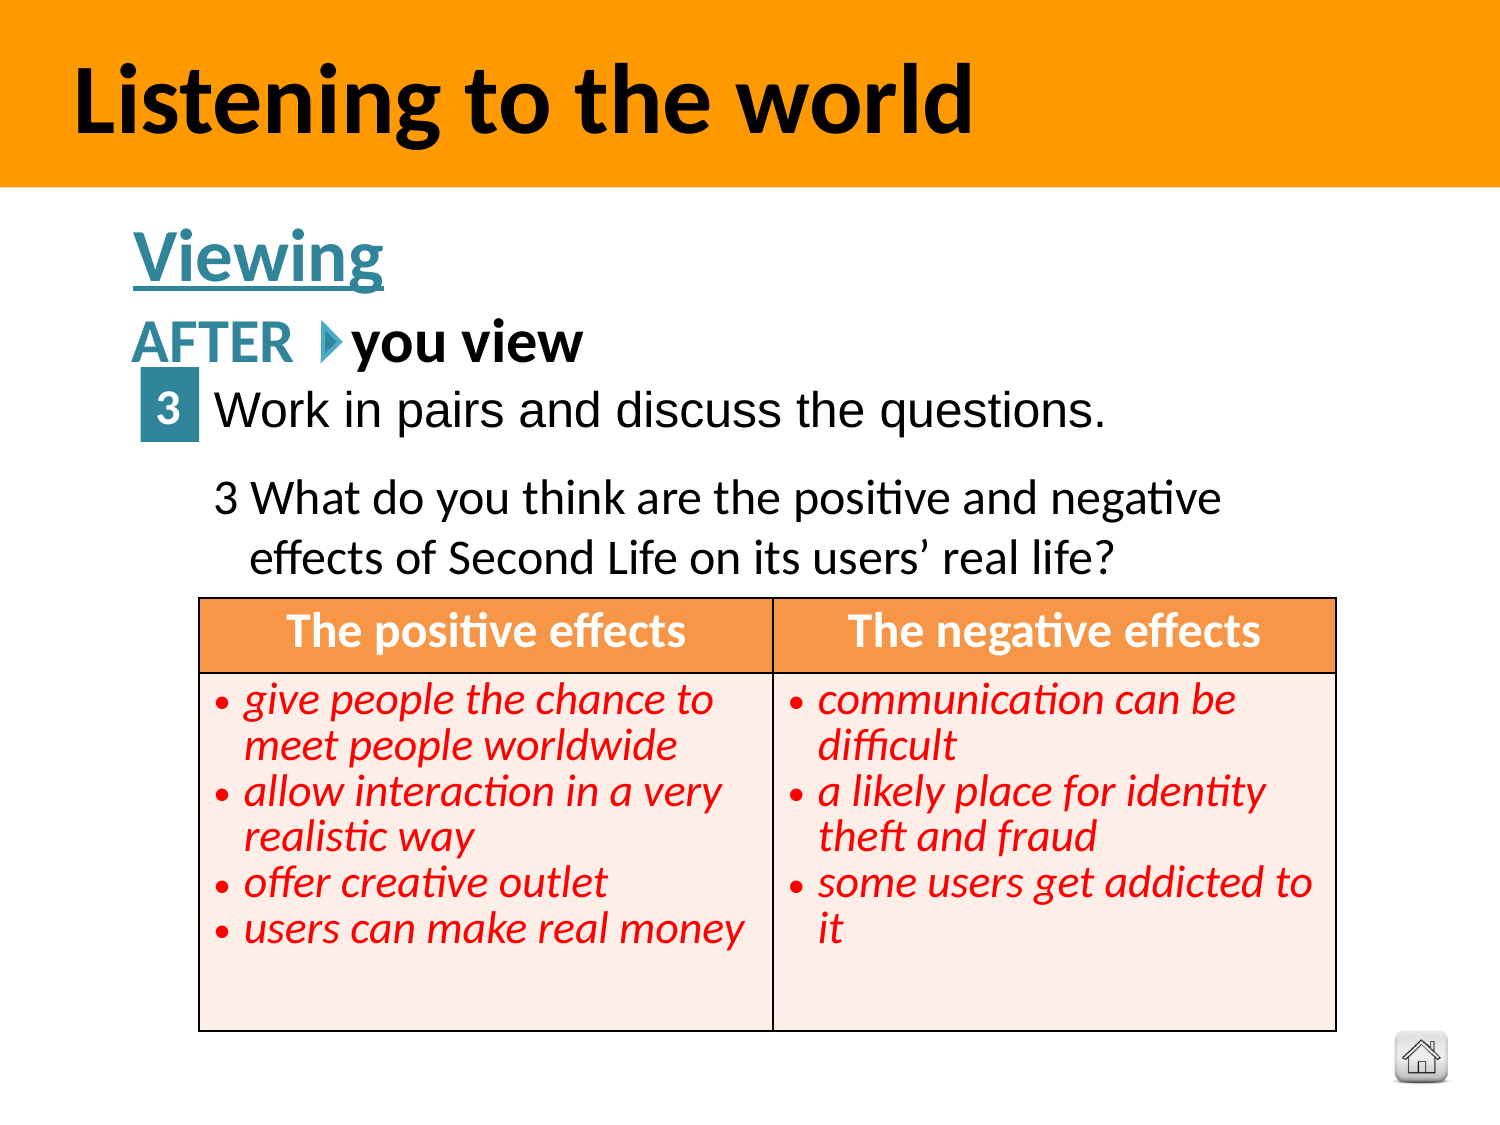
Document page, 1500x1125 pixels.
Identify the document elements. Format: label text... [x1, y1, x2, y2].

picture [1382, 1019, 1460, 1097]
table_header The positive effects [200, 599, 772, 672]
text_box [140, 366, 1301, 446]
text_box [116, 292, 762, 385]
text_box Viewing [118, 199, 399, 291]
text_box 3 What do you think are the positive and negative effects of Second Life on its users’ real life? [199, 456, 1371, 592]
table_cell give people the chance to meet people worldwide allow interaction in a very realistic way offer creative outlet users can make real money [200, 674, 772, 1030]
table_cell communication can be difficult a likely place for identity theft and fraud some users get addicted to it [774, 674, 1335, 1030]
text_box Listening to the world [0, 0, 1500, 188]
table_header The negative effects [774, 599, 1335, 672]
